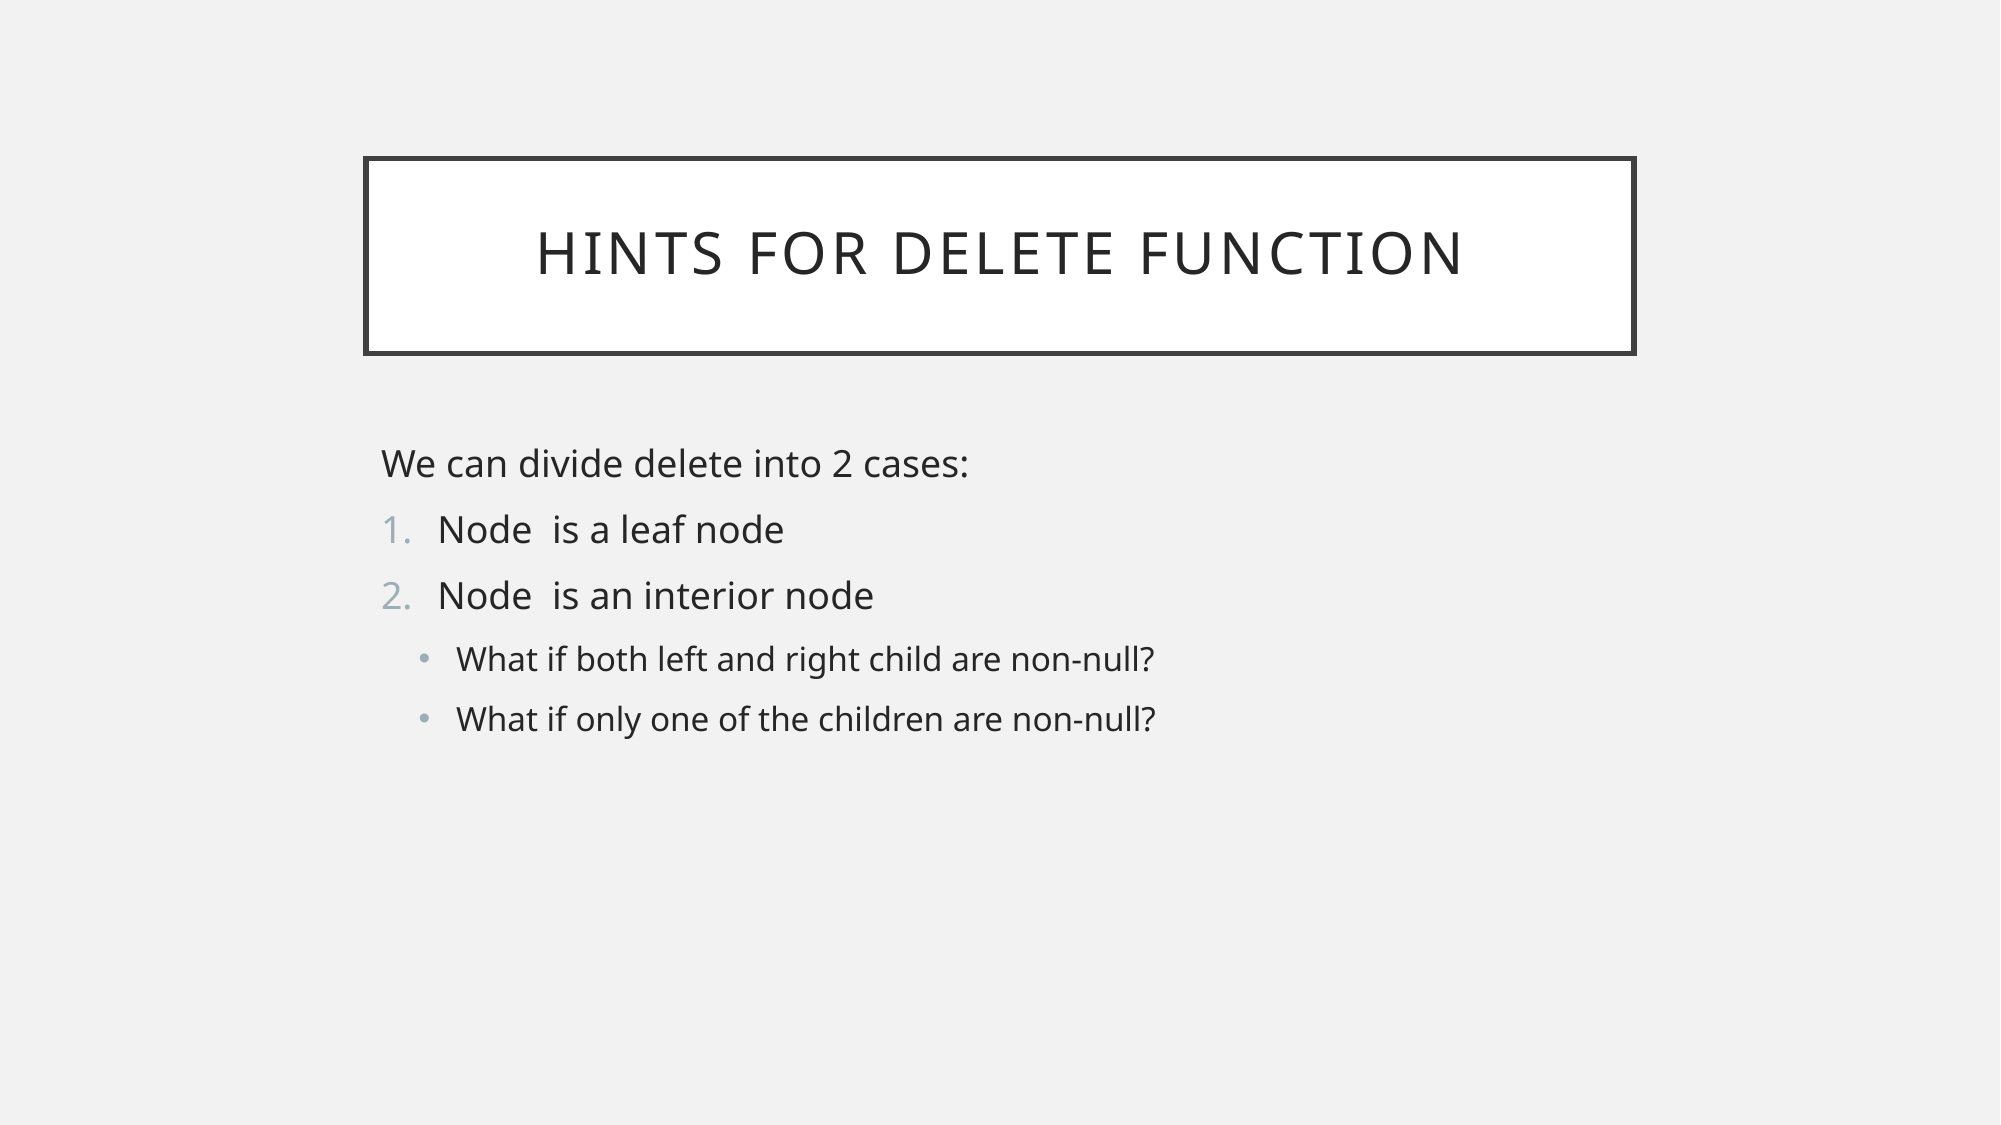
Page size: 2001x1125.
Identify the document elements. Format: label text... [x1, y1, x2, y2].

title Hints for Delete Function [363, 156, 1637, 356]
